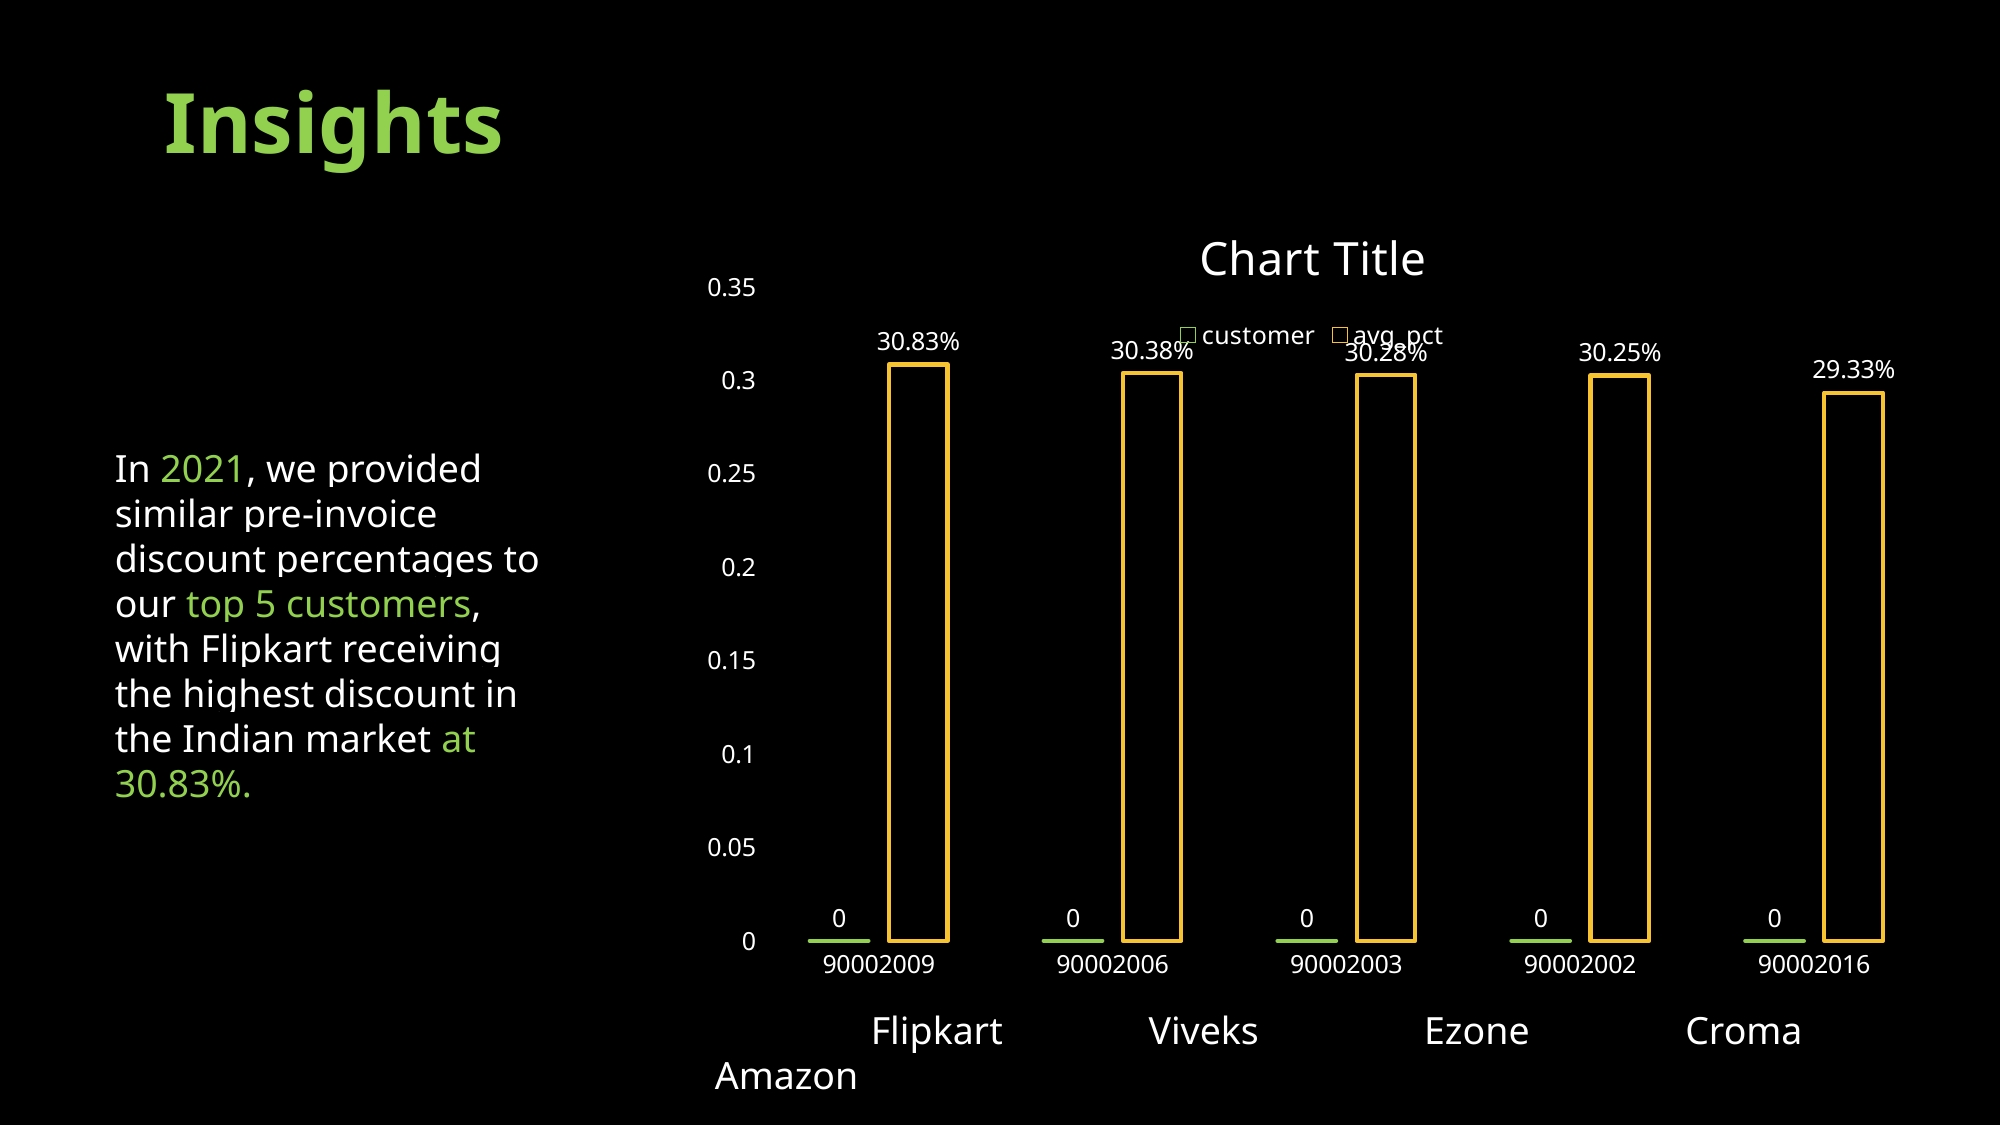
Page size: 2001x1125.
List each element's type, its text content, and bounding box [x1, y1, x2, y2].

text_box Insights [150, 62, 1000, 178]
chart [674, 187, 1950, 1057]
text_box Flipkart Viveks Ezone Croma Amazon [699, 1057, 1950, 1105]
text_box In 2021, we provided similar pre-invoice discount percentages to our top 5 customers, with Flipkart receiving the highest discount in the Indian market at 30.83%. [99, 437, 575, 813]
